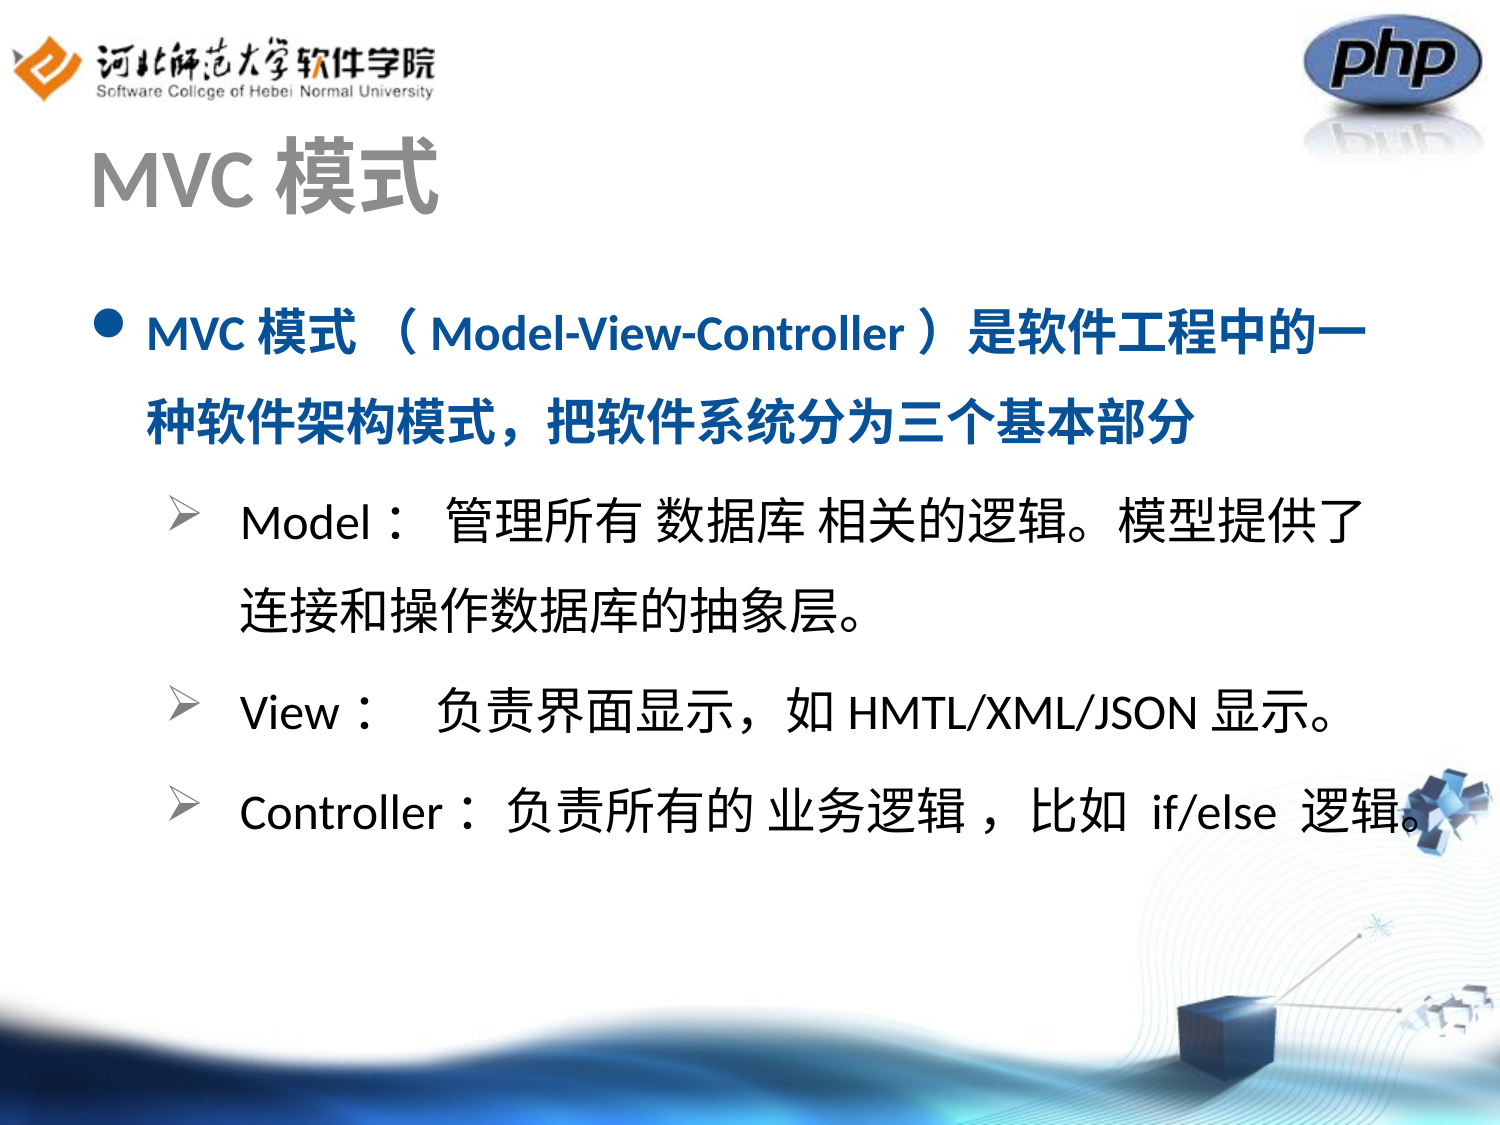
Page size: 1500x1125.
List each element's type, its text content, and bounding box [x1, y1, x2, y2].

list MVC模式 （Model-View-Controller）是软件工程中的一种软件架构模式，把软件系统分为三个基本部分 Model： 管理所有 数据库 相关的逻辑。模型提供了连接和操作数据库的抽象层。 View： 负责界面显示，如HMTL/XML/JSON显示。 Controller：负责所有的 业务逻辑 ，比如 if/else 逻辑。 [75, 262, 1425, 1005]
picture [0, 0, 1500, 1125]
title MVC模式 [75, 117, 1425, 233]
